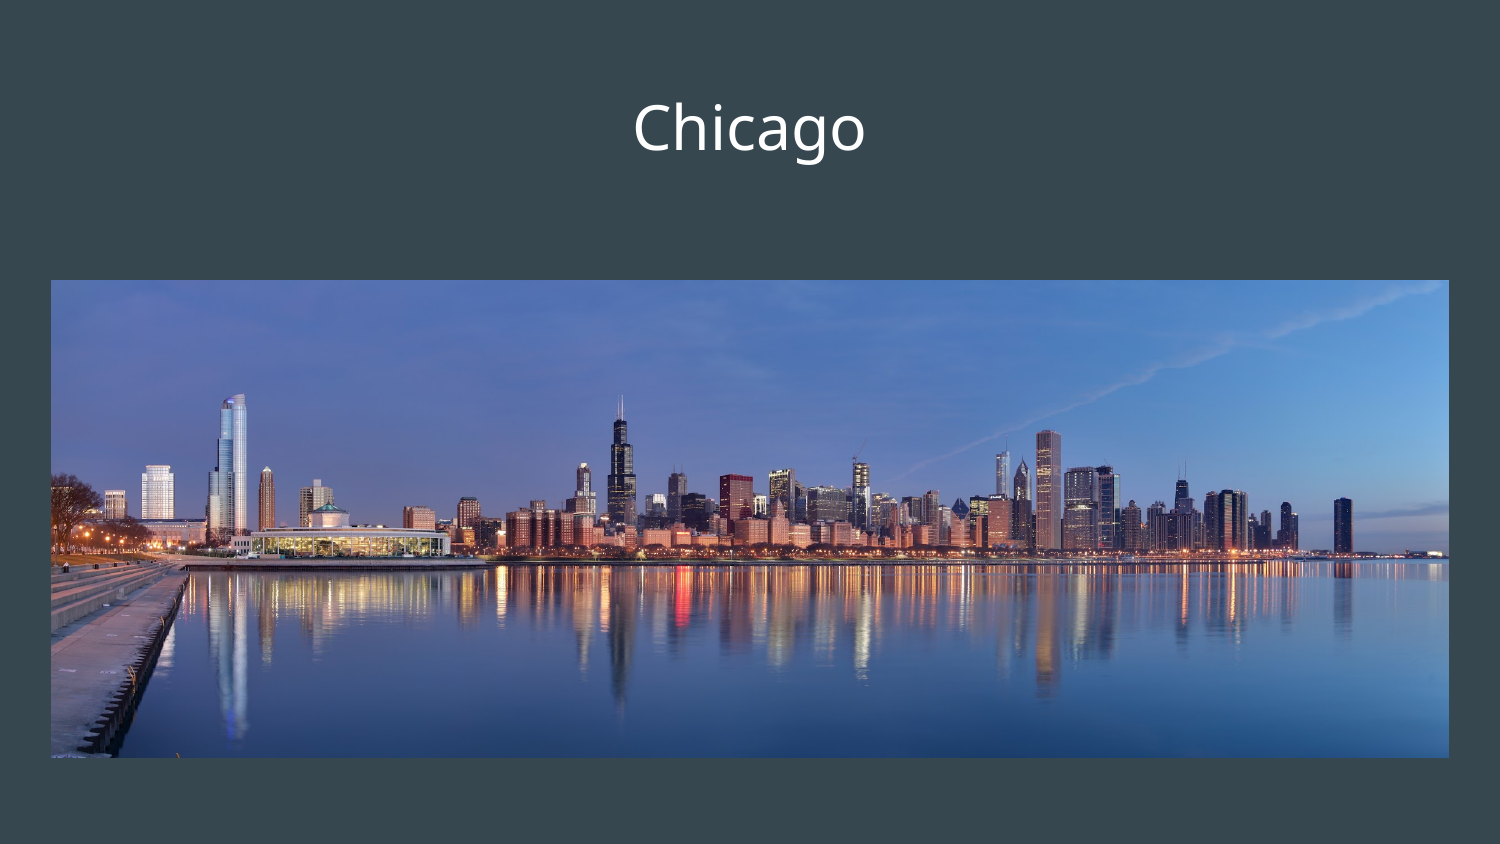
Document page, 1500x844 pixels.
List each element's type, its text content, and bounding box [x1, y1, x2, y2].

picture [50, 280, 1450, 758]
title Chicago [51, 72, 1449, 167]
